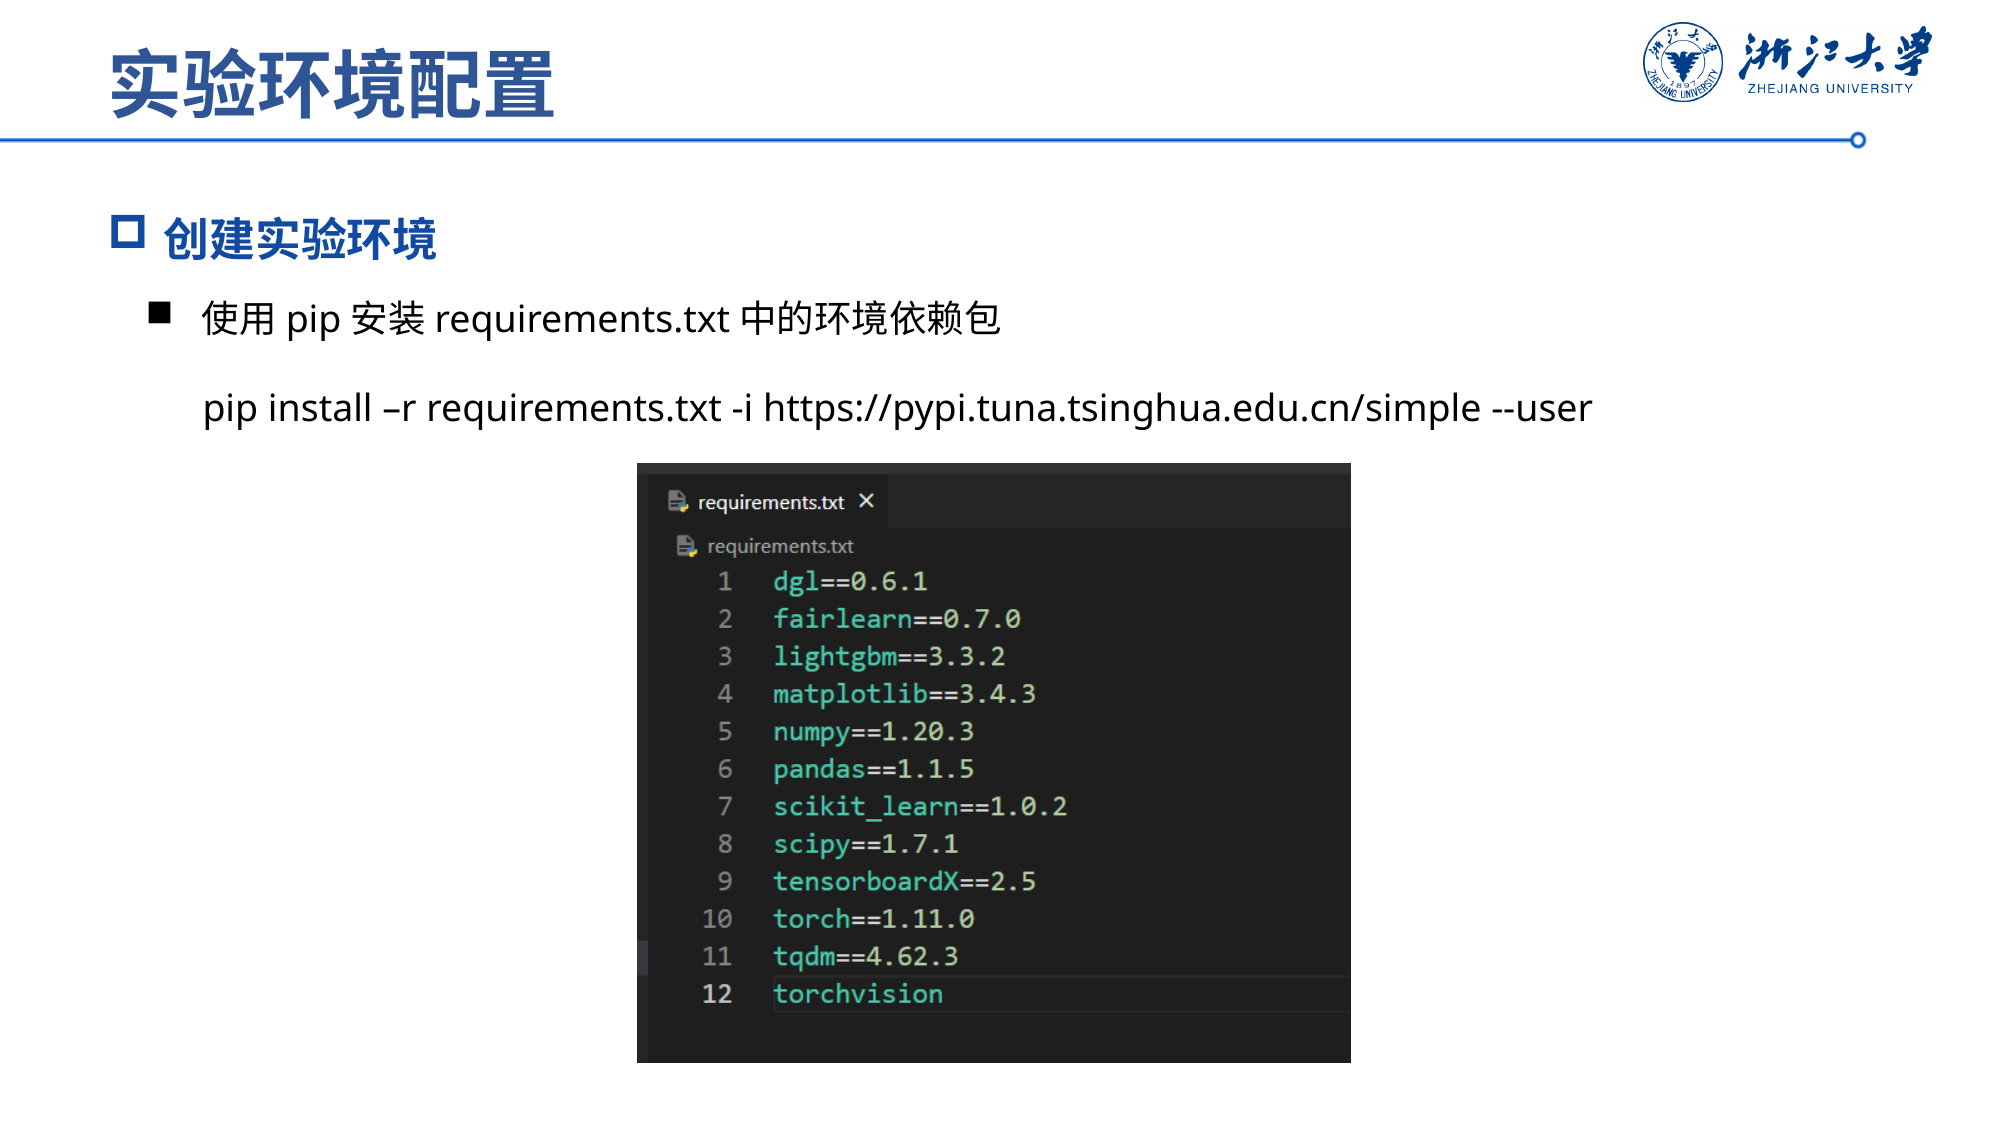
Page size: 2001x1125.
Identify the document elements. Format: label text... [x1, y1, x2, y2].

picture [1643, 22, 1932, 102]
text_box 实验环境配置 [92, 31, 1526, 122]
list 使用pip安装requirements.txt中的环境依赖包 pip install –r requirements.txt -i https://pypi.tuna.tsinghua.edu.cn/simple --user [93, 265, 1848, 1096]
picture [637, 463, 1351, 1064]
picture [0, 122, 1869, 158]
text_box 创建实验环境 [92, 186, 1847, 273]
